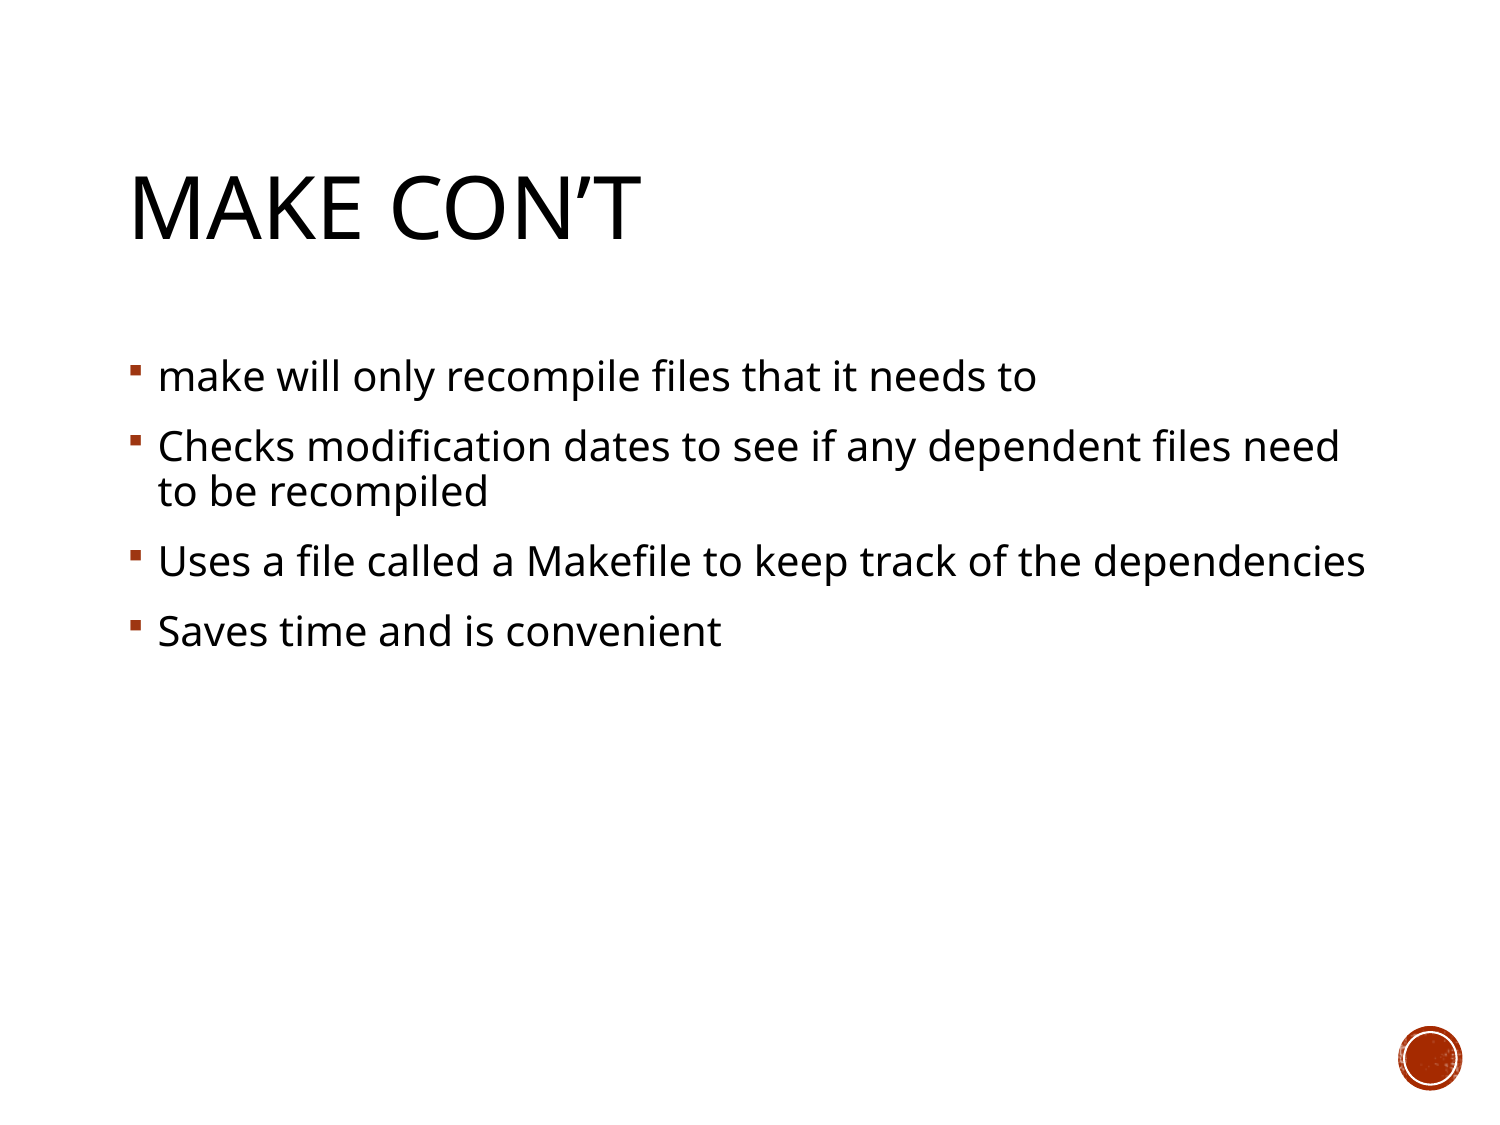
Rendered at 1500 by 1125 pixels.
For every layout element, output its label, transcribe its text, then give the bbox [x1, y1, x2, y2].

title make con’t [112, 79, 1388, 344]
list make will only recompile files that it needs to Checks modification dates to see if any dependent files need to be recompiled Uses a file called a Makefile to keep track of the dependencies Saves time and is convenient [112, 348, 1388, 1013]
